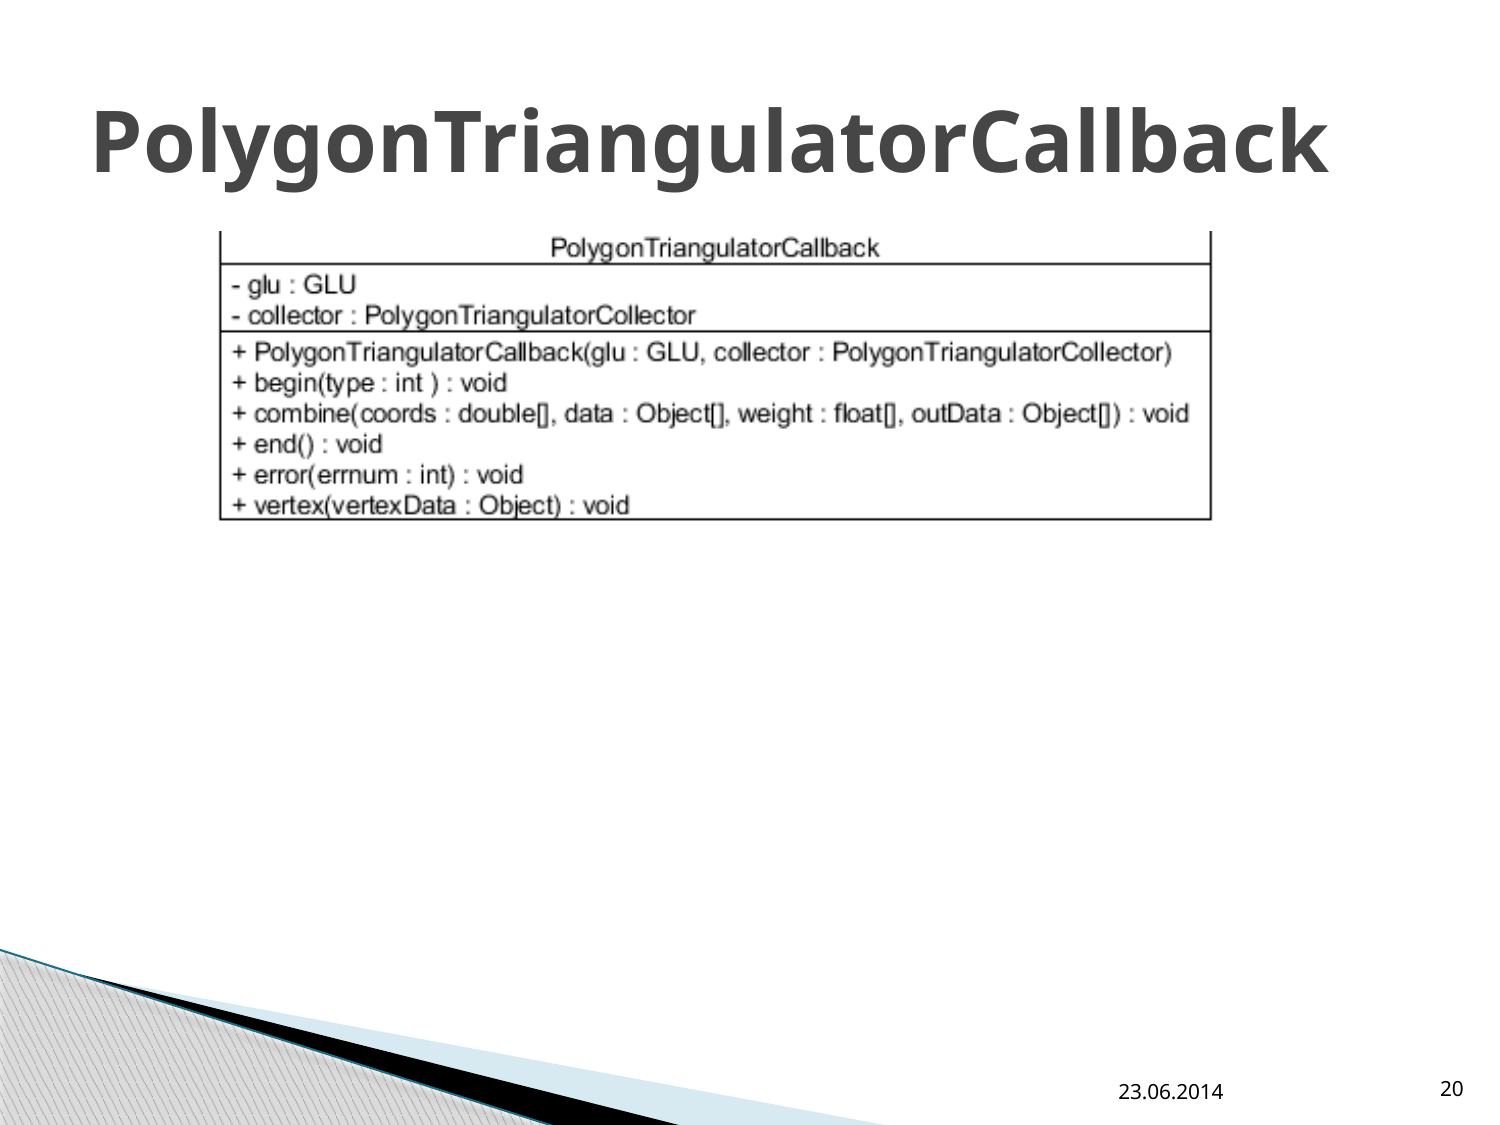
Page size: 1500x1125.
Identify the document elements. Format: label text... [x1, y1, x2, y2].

title PolygonTriangulatorCallback [75, 45, 1425, 233]
picture [206, 231, 1216, 528]
slide_number 20 [1418, 1051, 1479, 1112]
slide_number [1103, 1051, 1418, 1112]
